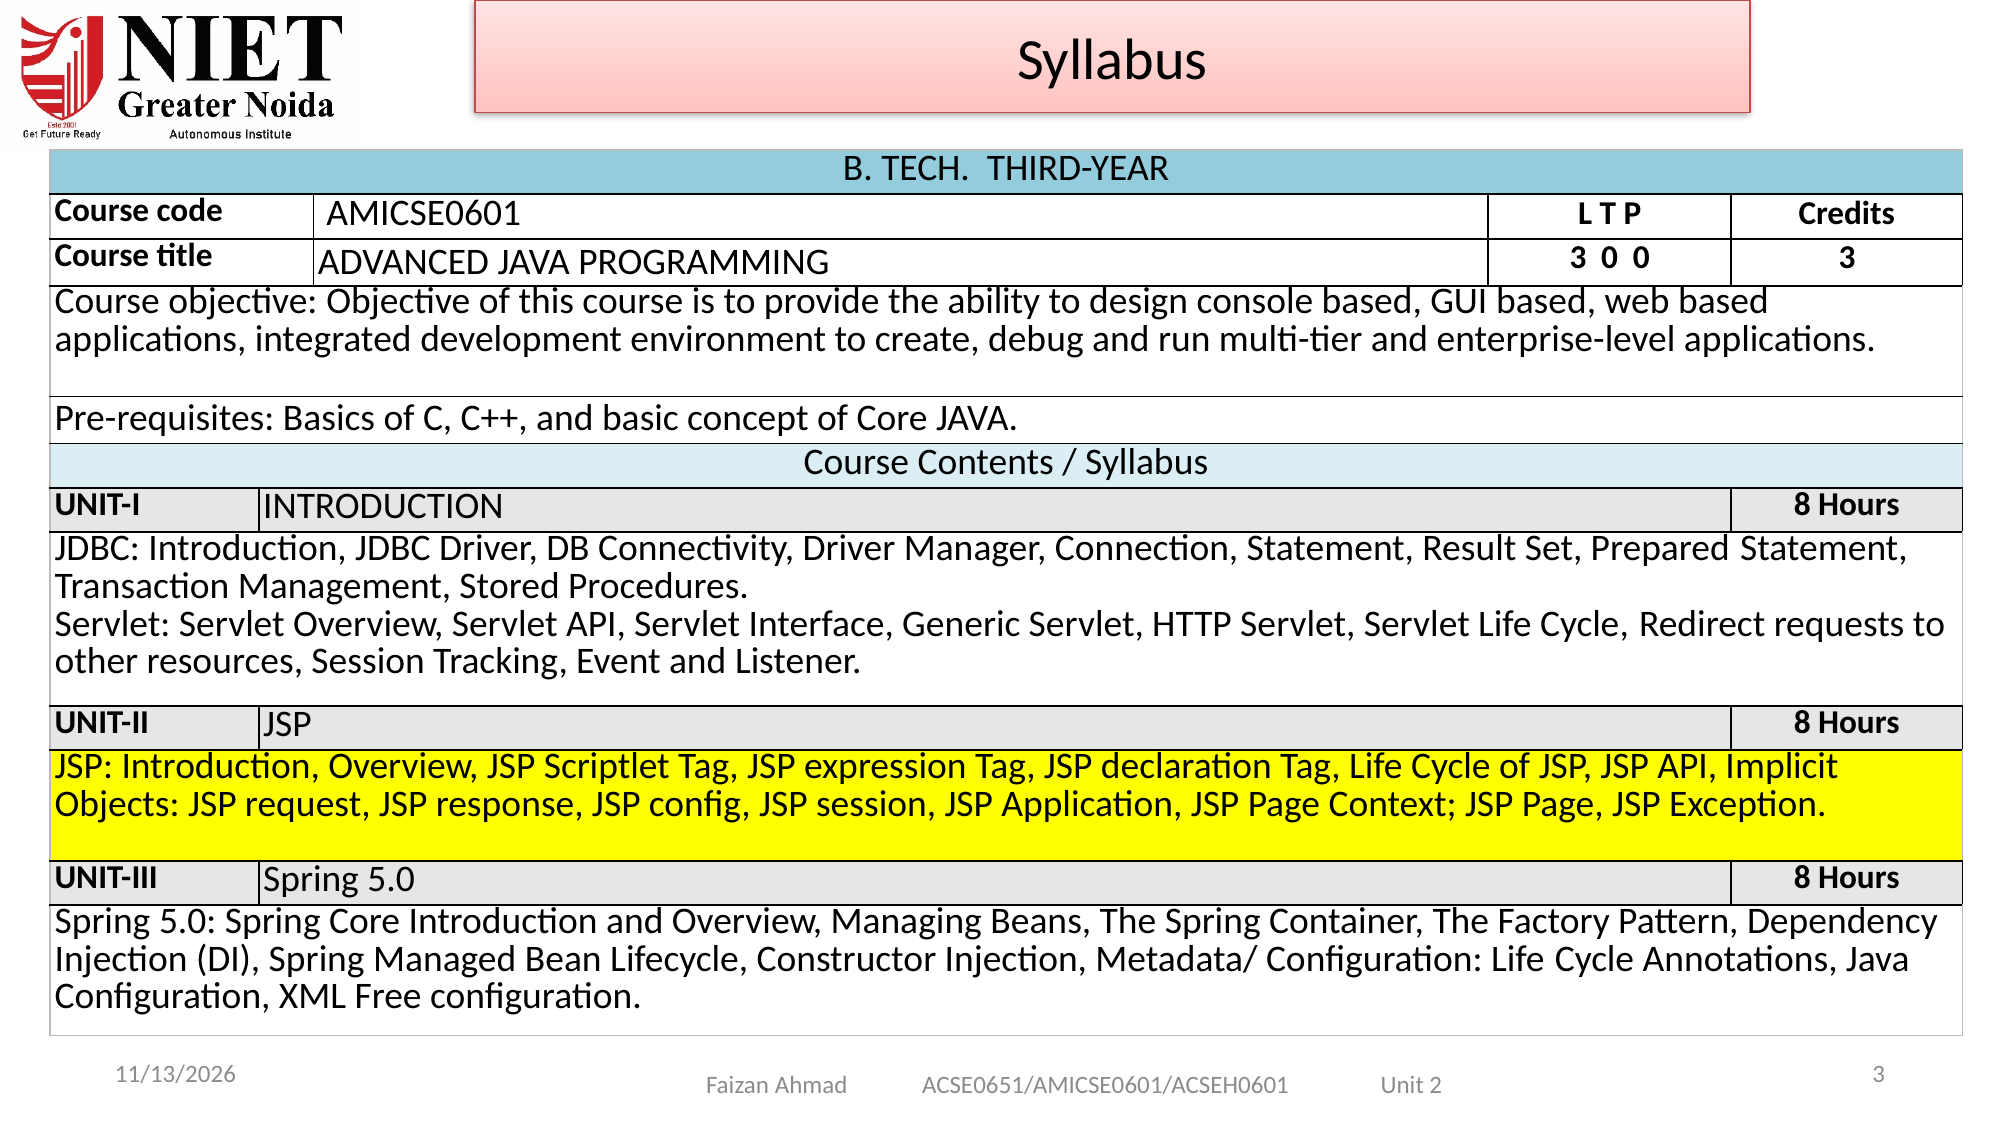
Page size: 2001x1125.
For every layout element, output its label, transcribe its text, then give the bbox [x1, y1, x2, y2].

table_cell UNIT-II [51, 707, 258, 749]
table_cell Course objective: Objective of this course is to provide the ability to design console based, GUI based, web based applications, integrated development environment to create, debug and run multi-tier and enterprise-level applications. [51, 287, 1962, 396]
table_cell AMICSE0601 [314, 195, 1487, 238]
table_cell JSP [260, 707, 1730, 749]
table_cell 3 0 0 [1489, 240, 1730, 285]
table_cell UNIT-III [51, 862, 258, 904]
table_cell L T P [1489, 195, 1730, 238]
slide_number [99, 1042, 567, 1103]
table_cell Pre-requisites: Basics of C, C++, and basic concept of Core JAVA. [51, 397, 1962, 443]
table_cell Spring 5.0: Spring Core Introduction and Overview, Managing Beans, The Spring Container, The Factory Pattern, Dependency Injection (DI), Spring Managed Bean Lifecycle, Constructor Injection, Metadata/ Configuration: Life Cycle Annotations, Java Configuration, XML Free configuration. [51, 906, 1962, 1035]
table_cell INTRODUCTION [260, 489, 1730, 531]
table_cell ADVANCED JAVA PROGRAMMING [314, 240, 1487, 285]
footer Faizan Ahmad ACSE0651/AMICSE0601/ACSEH0601 Unit 2 [662, 1042, 1488, 1125]
table_cell Spring 5.0 [260, 862, 1730, 904]
text_box Syllabus [474, 0, 1751, 113]
table_cell Course Contents / Syllabus [51, 444, 1962, 487]
table_header B. TECH. THIRD-YEAR [51, 151, 1962, 193]
table_cell 8 Hours [1732, 862, 1962, 904]
table_cell 3 [1732, 240, 1962, 285]
table_cell 8 Hours [1732, 489, 1962, 531]
table_cell UNIT-I [51, 489, 258, 531]
table_cell JSP: Introduction, Overview, JSP Scriptlet Tag, JSP expression Tag, JSP declaration Tag, Life Cycle of JSP, JSP API, Implicit Objects: JSP request, JSP response, JSP config, JSP session, JSP Application, JSP Page Context; JSP Page, JSP Exception. [51, 751, 1962, 860]
slide_number 3 [1433, 1042, 1900, 1103]
table_cell 8 Hours [1732, 707, 1962, 749]
table_cell Course code [51, 195, 313, 238]
table_cell JDBC: Introduction, JDBC Driver, DB Connectivity, Driver Manager, Connection, Statement, Result Set, Prepared Statement, Transaction Management, Stored Procedures. Servlet: Servlet Overview, Servlet API, Servlet Interface, Generic Servlet, HTTP Servlet, Servlet Life Cycle, Redirect requests to other resources, Session Tracking, Event and Listener. [51, 533, 1962, 705]
table_cell Course title [51, 240, 313, 285]
picture [0, 0, 363, 156]
table_cell Credits [1732, 195, 1962, 238]
